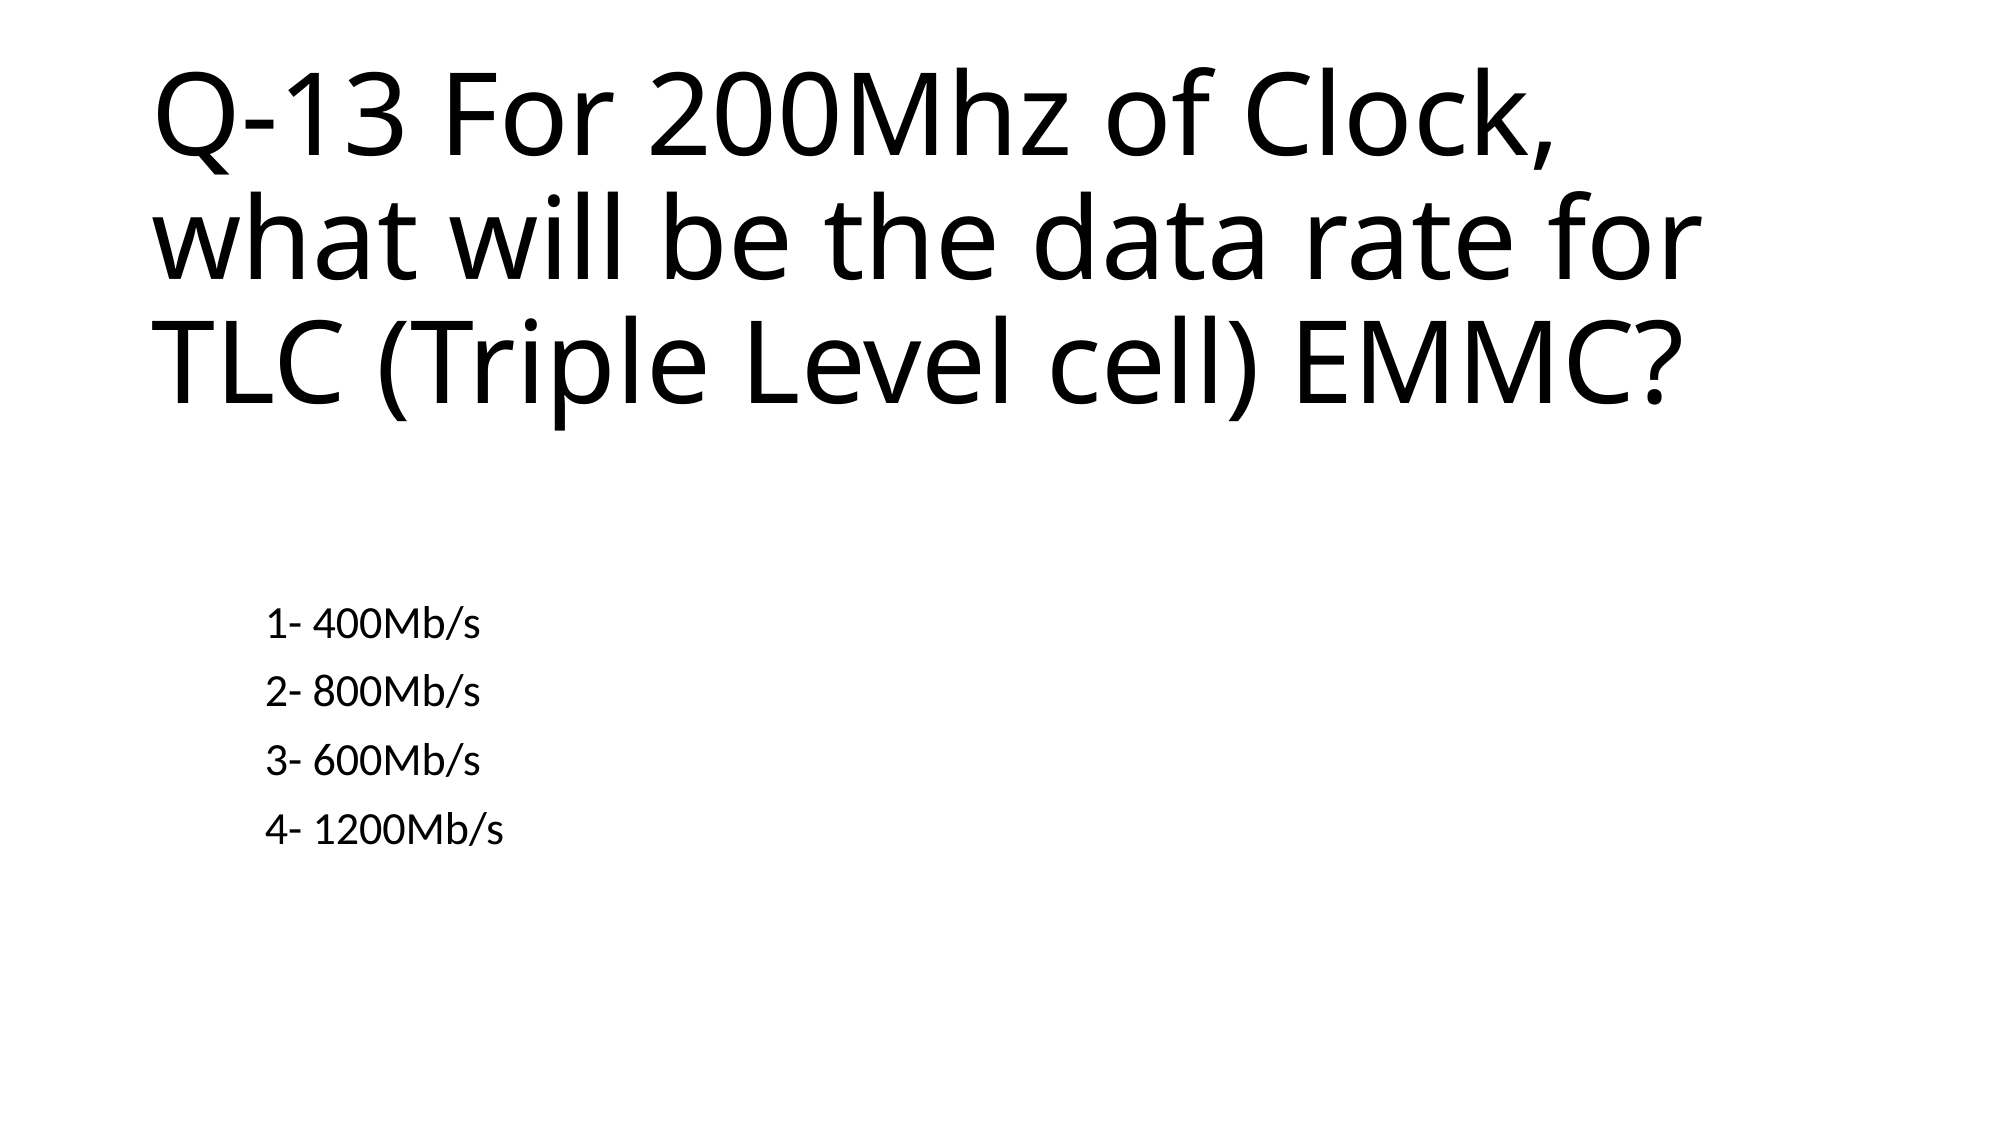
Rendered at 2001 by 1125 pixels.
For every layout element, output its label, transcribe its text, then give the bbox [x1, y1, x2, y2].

subtitle 1- 400Mb/s 2- 800Mb/s 3- 600Mb/s 4- 1200Mb/s [249, 590, 1750, 863]
title Q-13 For 200Mhz of Clock, what will be the data rate for TLC (Triple Level cell) EMMC? [136, 44, 1823, 437]
